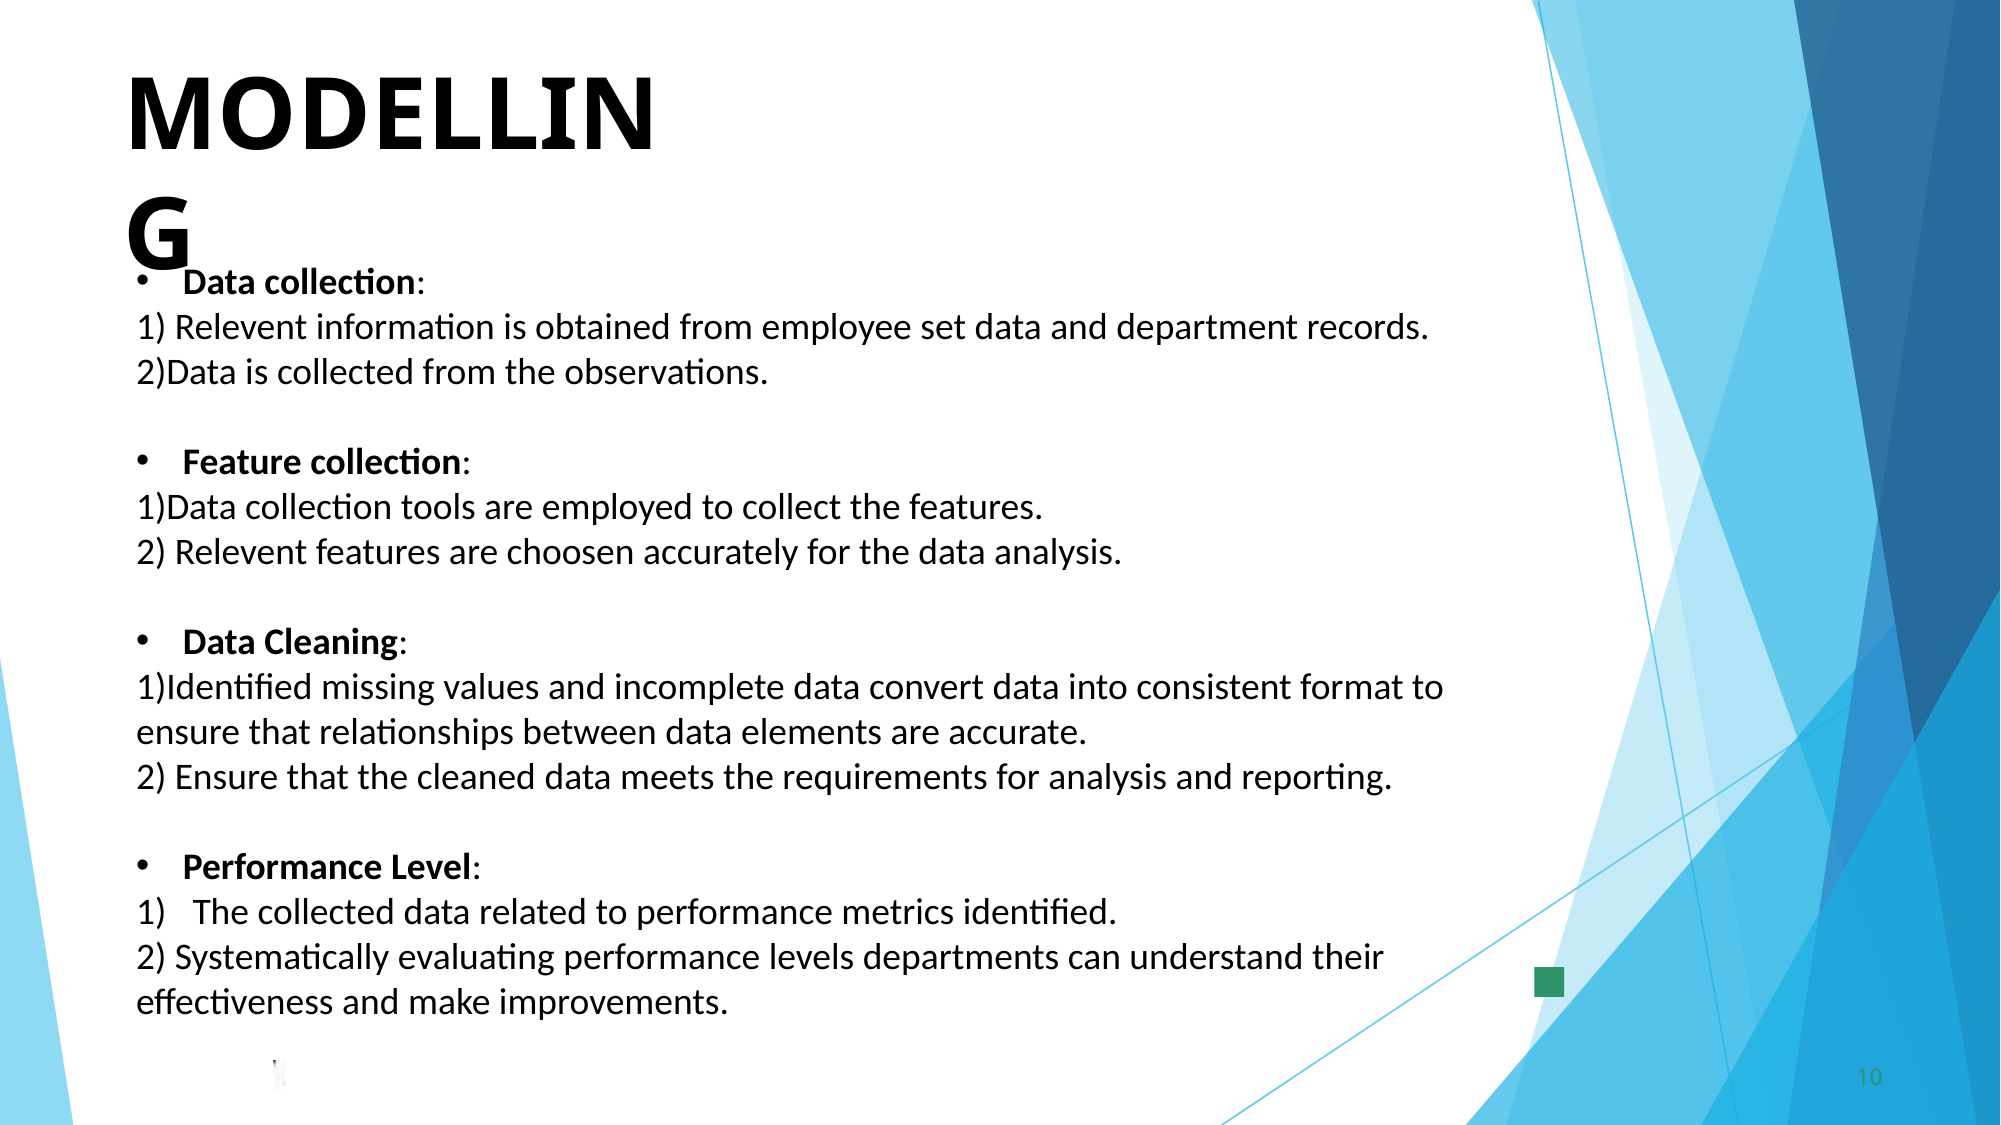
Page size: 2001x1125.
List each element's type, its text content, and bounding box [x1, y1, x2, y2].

text_box [1535, 967, 1565, 997]
text_box 10 [1849, 1061, 1888, 1095]
picture [273, 1060, 287, 1091]
text_box MODELLING [121, 47, 664, 249]
text_box Data collection: 1) Relevent information is obtained from employee set data and department records. 2)Data is collected from the observations. Feature collection: 1)Data collection tools are employed to collect the features. 2) Relevent features are choosen accurately for the data analysis. Data Cleaning: 1)Identified missing values and incomplete data convert data into consistent format to ensure that relationships between data elements are accurate. 2) Ensure that the cleaned data meets the requirements for analysis and reporting. Performance Level: The collected data related to performance metrics identified. 2) Systematically evaluating performance levels departments can understand their effectiveness and make improvements. [121, 249, 1535, 1030]
